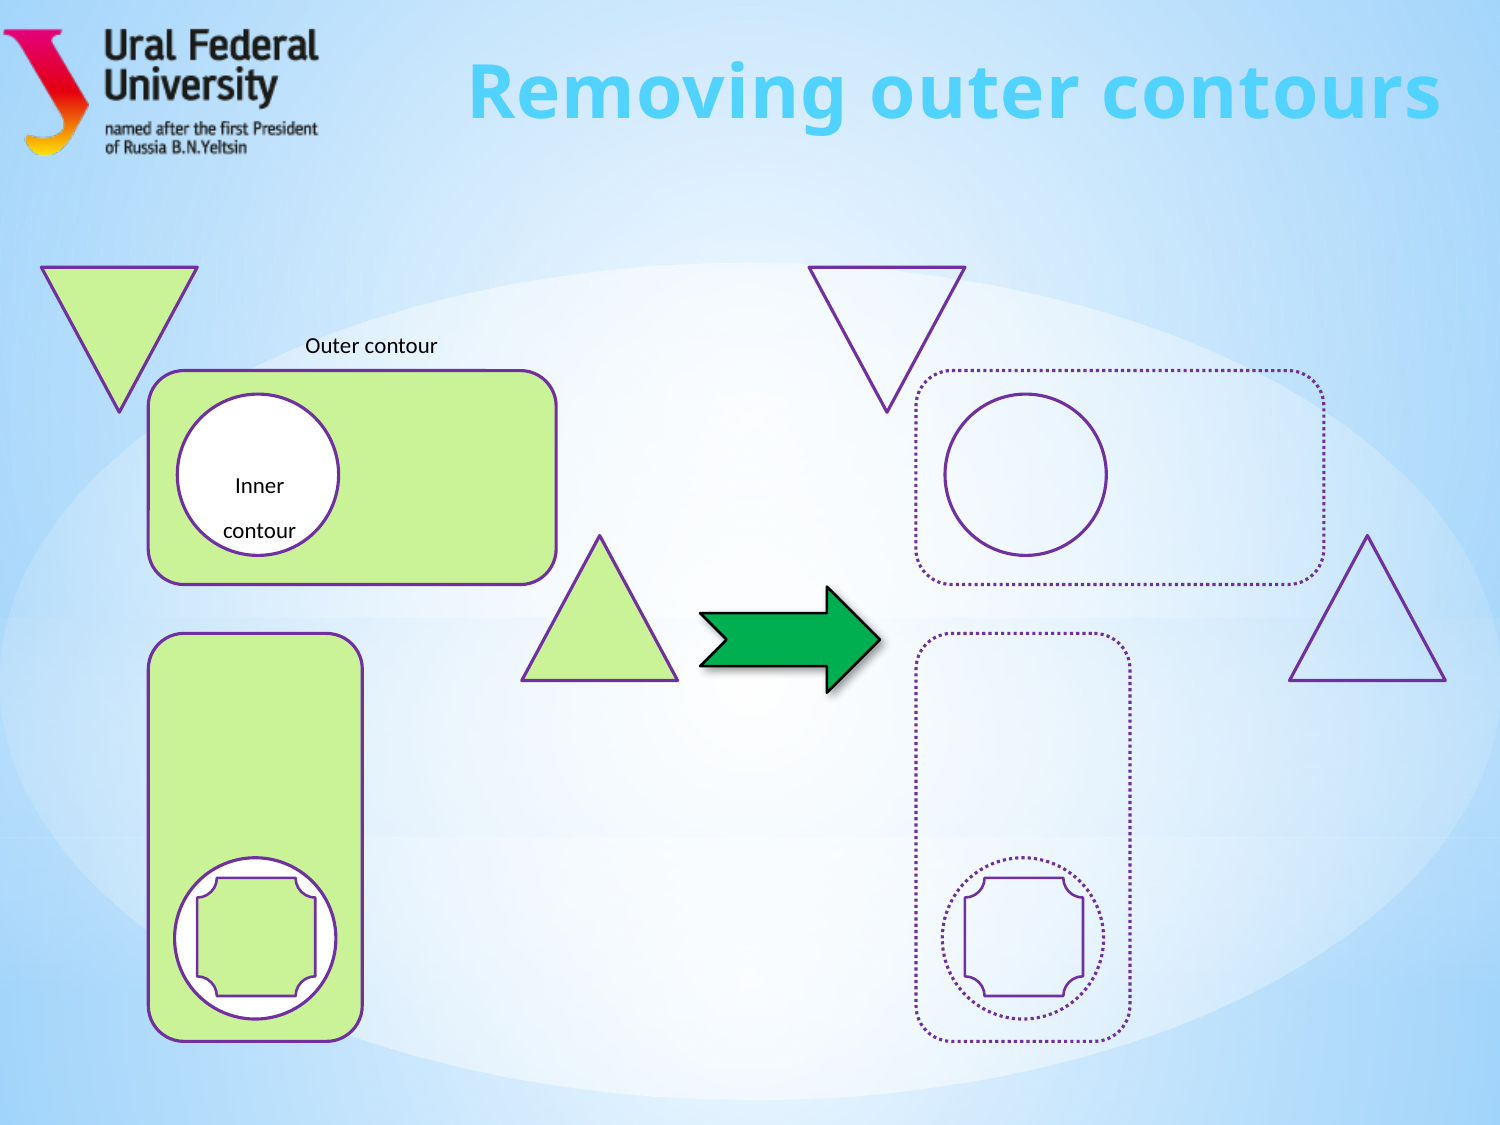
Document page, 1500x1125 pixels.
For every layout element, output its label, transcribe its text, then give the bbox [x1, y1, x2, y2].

picture [0, 0, 351, 179]
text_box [808, 266, 1446, 1042]
text_box [698, 611, 802, 668]
text_box Removing outer contours [354, 35, 1459, 141]
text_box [41, 266, 678, 1042]
